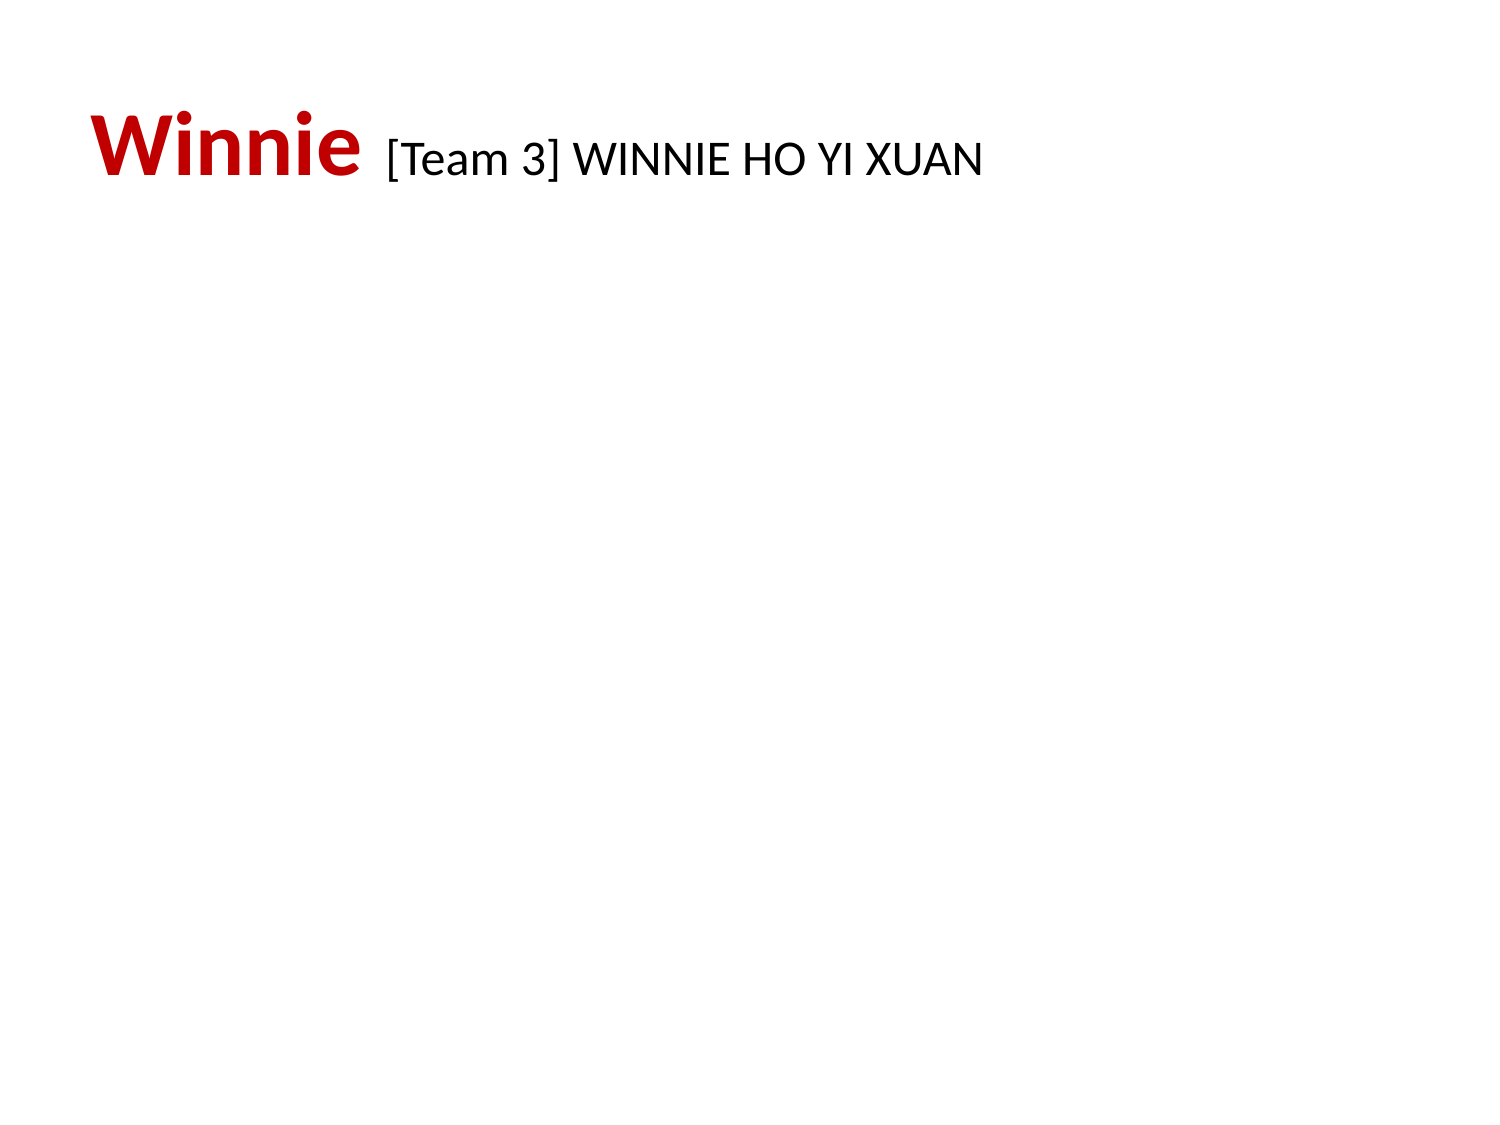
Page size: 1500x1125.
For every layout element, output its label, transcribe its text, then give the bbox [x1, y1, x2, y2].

title Winnie [Team 3] WINNIE HO YI XUAN [75, 45, 1425, 233]
